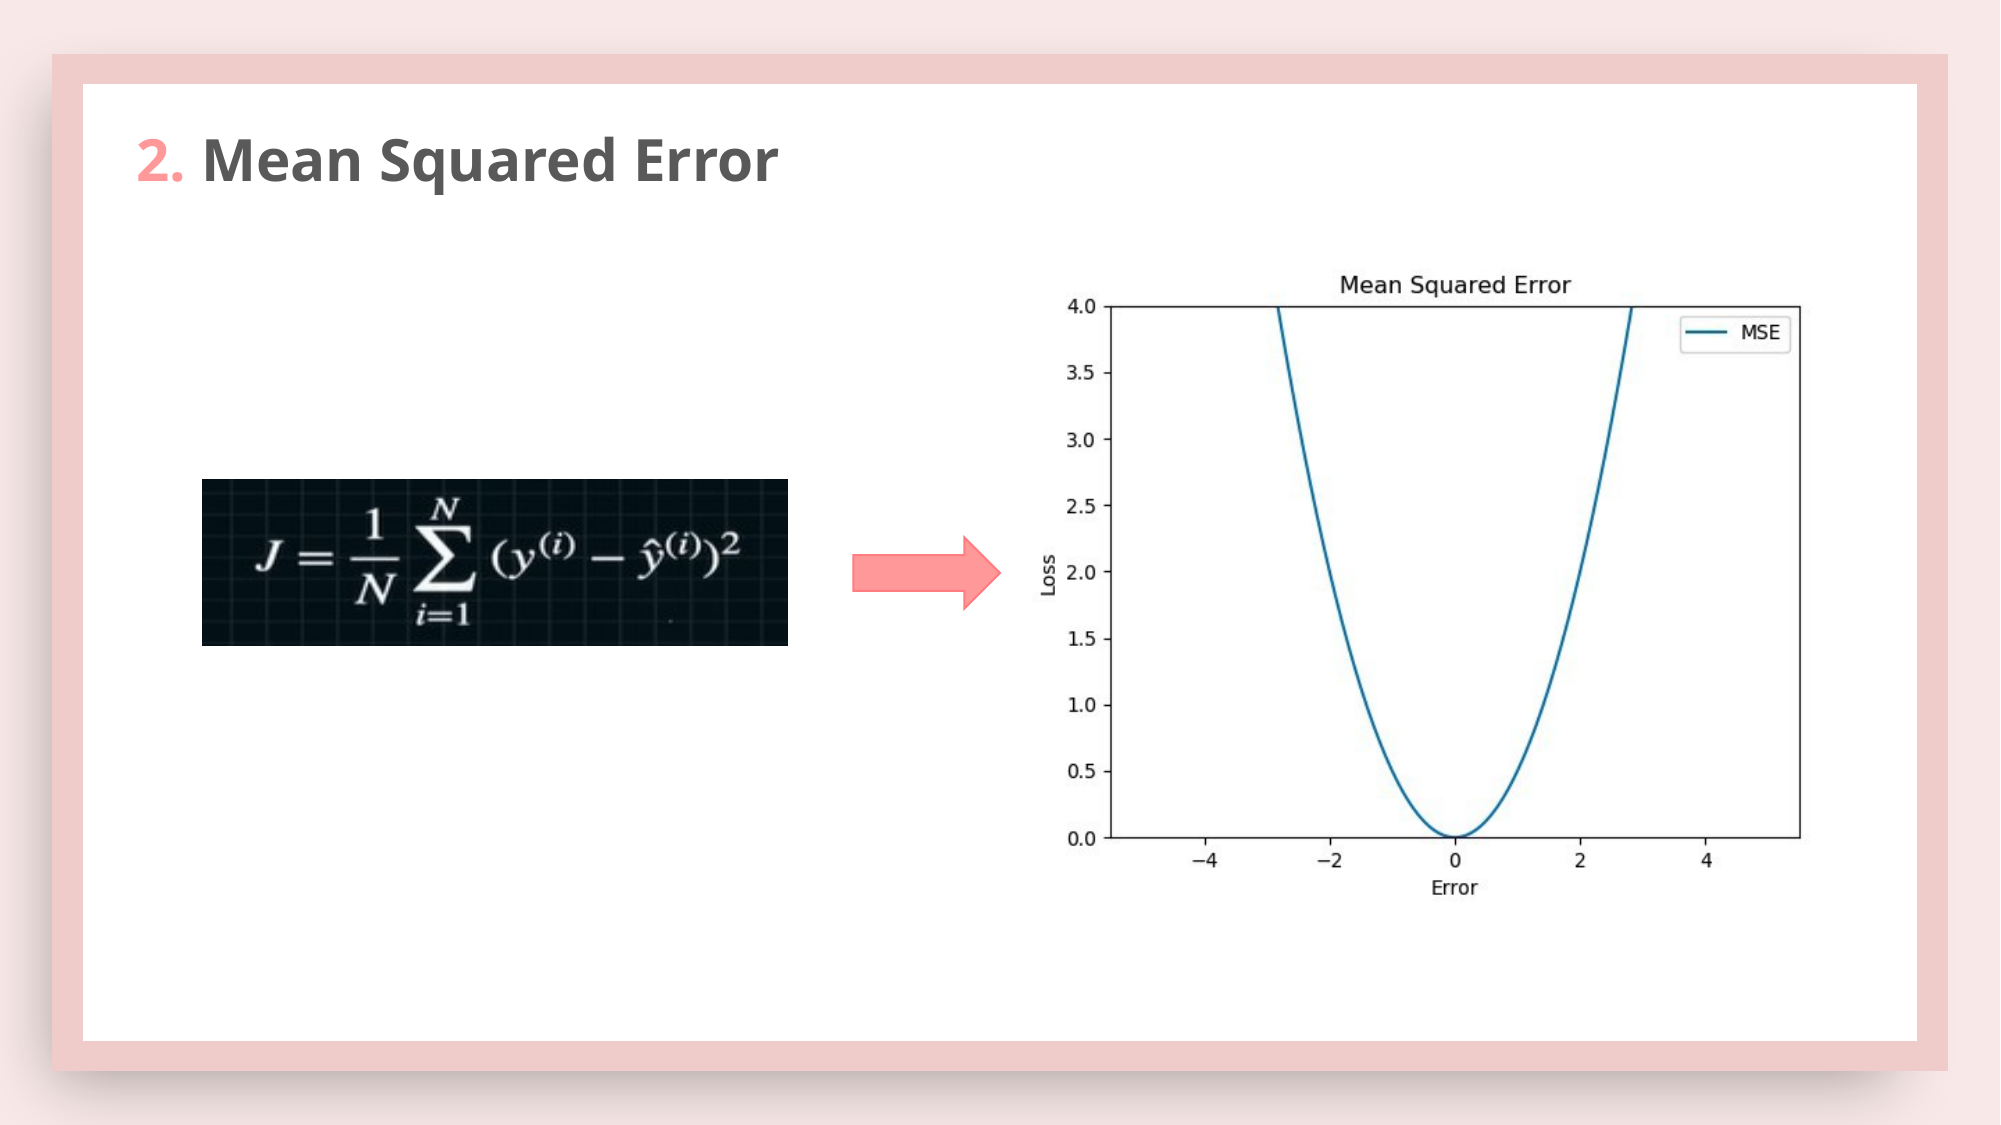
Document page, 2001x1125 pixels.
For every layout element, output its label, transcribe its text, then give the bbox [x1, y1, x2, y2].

text_box 2. Mean Squared Error [121, 115, 1082, 201]
text_box [852, 534, 1002, 612]
picture [1023, 266, 1844, 905]
text_box [66, 68, 1934, 1057]
picture [201, 479, 788, 646]
